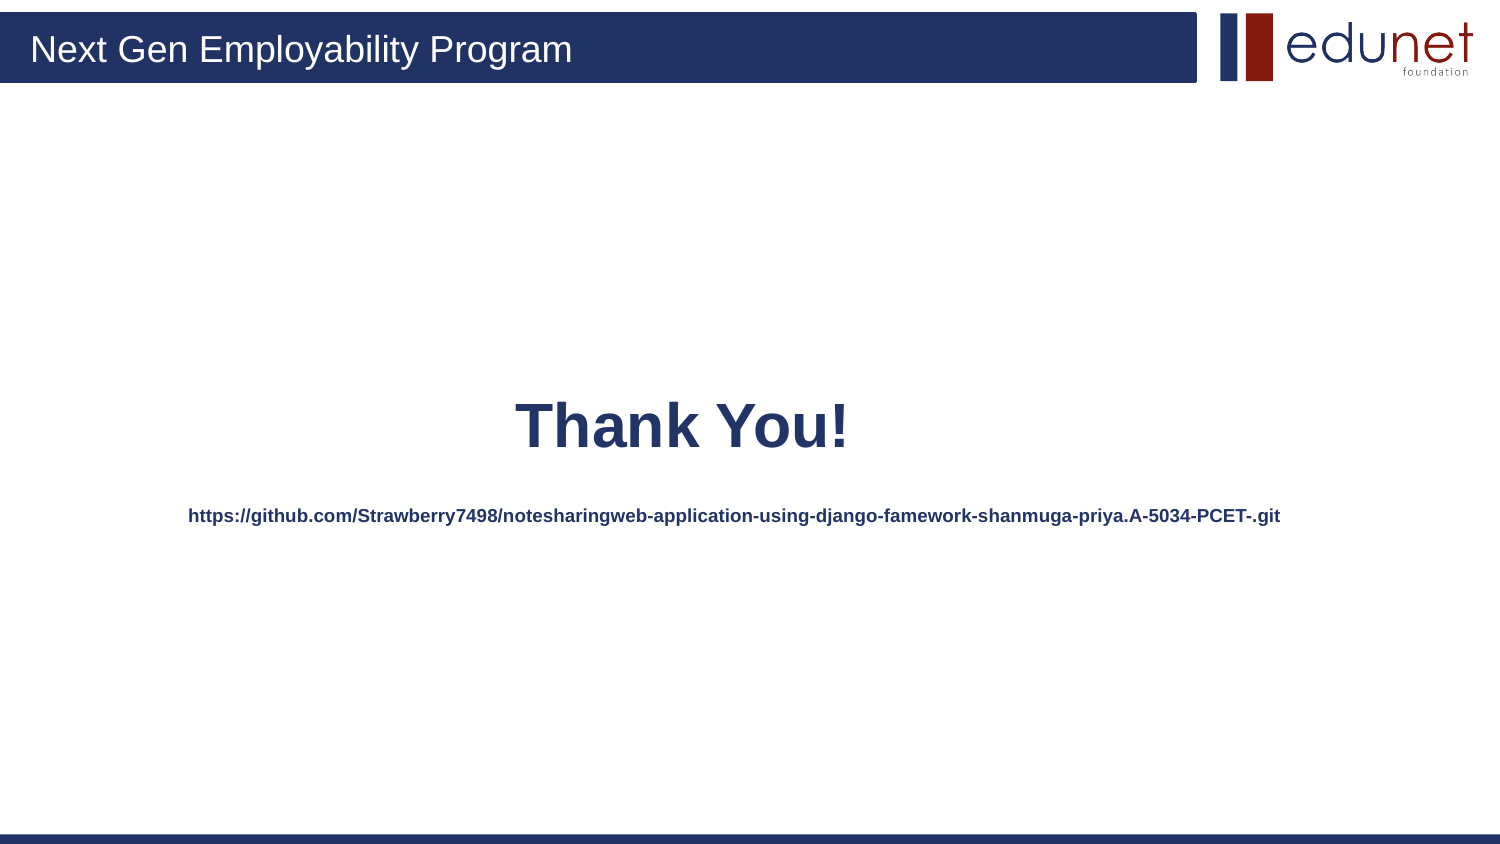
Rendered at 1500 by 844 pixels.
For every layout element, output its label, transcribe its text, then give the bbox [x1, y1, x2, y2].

title Thank You! https://github.com/Strawberry7498/notesharingweb-application-using-django-famework-shanmuga-priya.A-5034-PCET-.git [134, 382, 1341, 535]
picture [1279, 14, 1482, 83]
